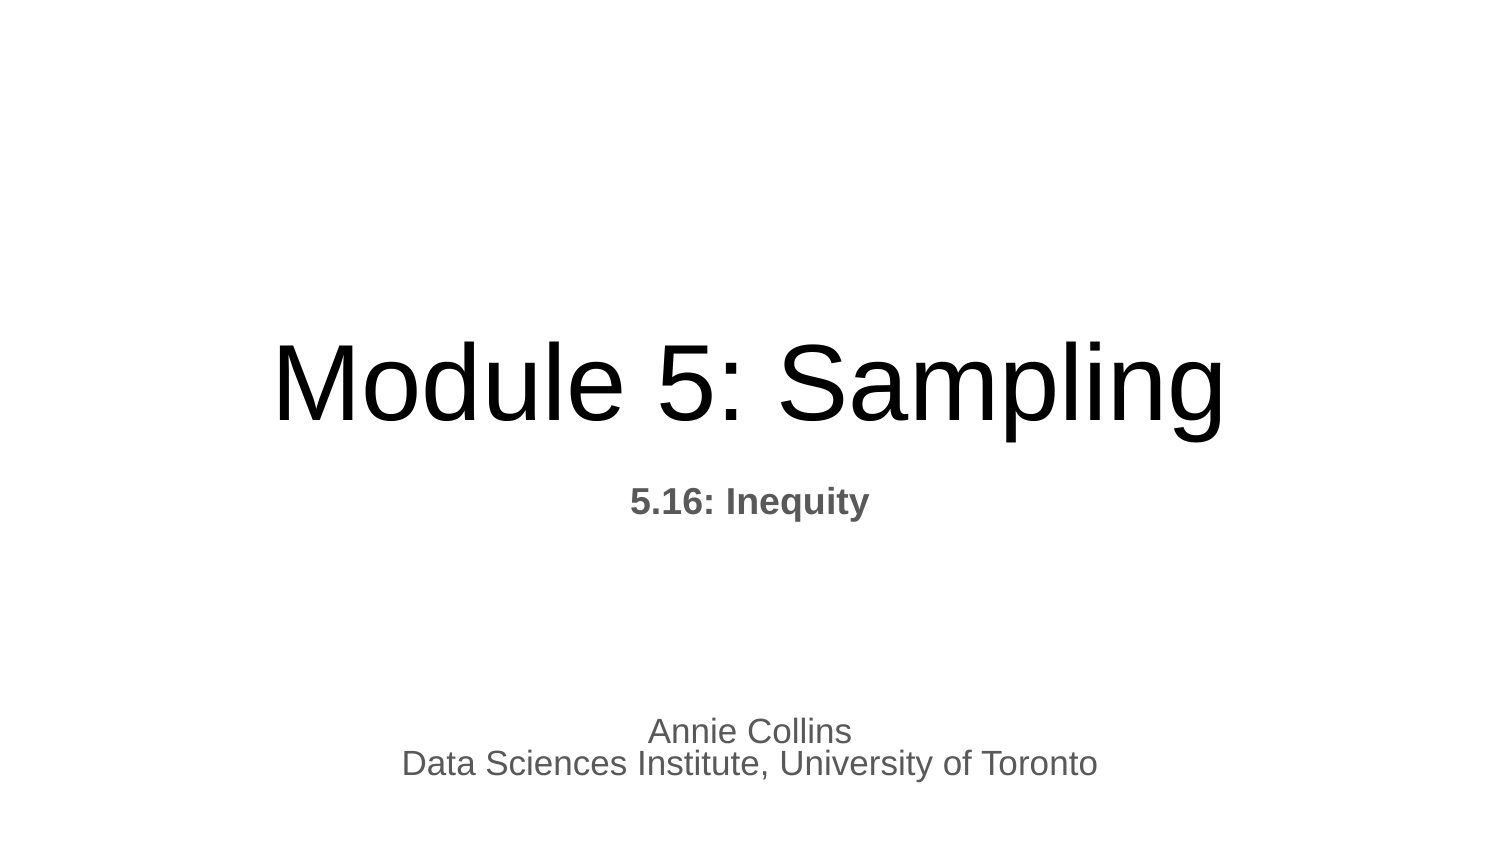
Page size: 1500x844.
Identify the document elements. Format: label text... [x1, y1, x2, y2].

text_box Annie Collins Data Sciences Institute, University of Toronto [51, 703, 1449, 834]
subtitle 5.16: Inequity [51, 458, 1449, 589]
title Module 5: Sampling [51, 122, 1449, 458]
